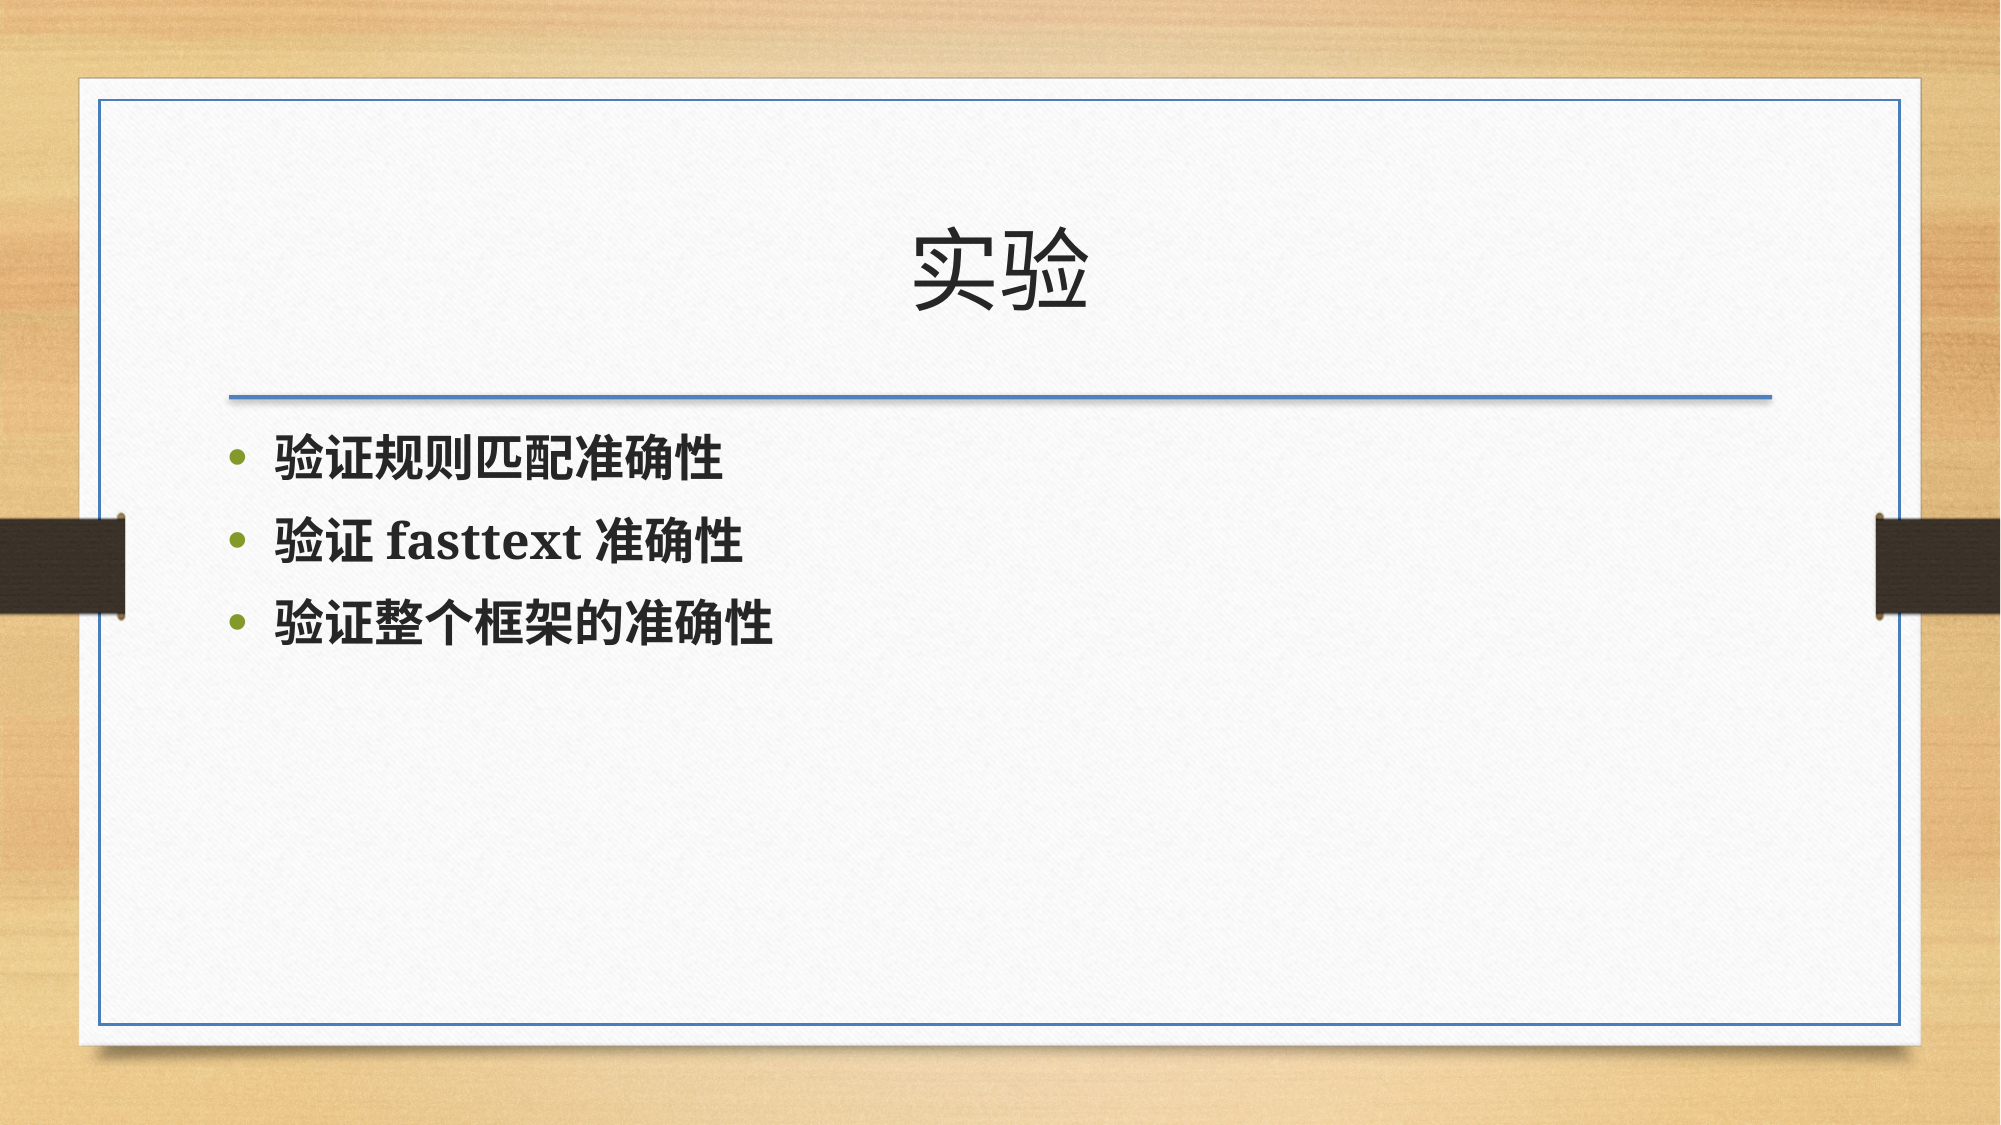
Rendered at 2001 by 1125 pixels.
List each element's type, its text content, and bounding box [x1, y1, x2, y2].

text_box 实验 [212, 161, 1788, 375]
text_box 验证规则匹配准确性 验证fasttext准确性 验证整个框架的准确性 [212, 419, 1788, 964]
picture [0, 0, 2001, 1125]
